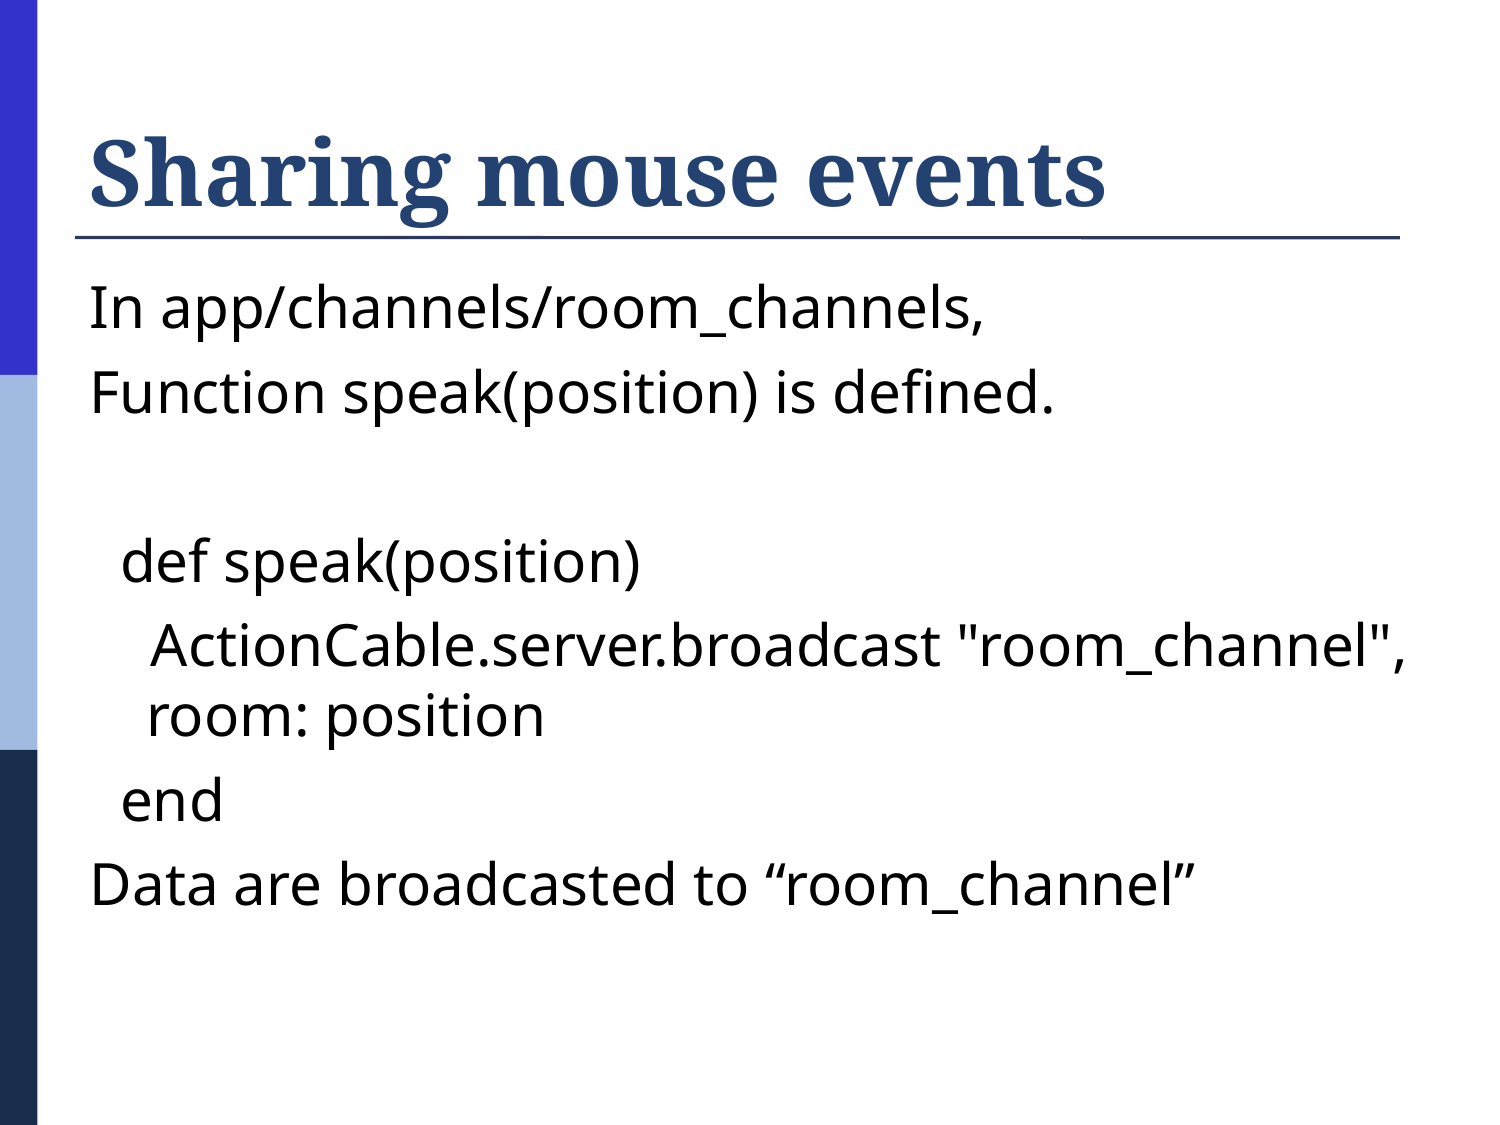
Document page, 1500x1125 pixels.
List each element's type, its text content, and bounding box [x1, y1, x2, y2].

list In app/channels/room_channels, Function speak(position) is defined. def speak(position) ActionCable.server.broadcast "room_channel", room: position end Data are broadcasted to “room_channel” [75, 262, 1425, 1006]
title Sharing mouse events [75, 0, 1425, 233]
